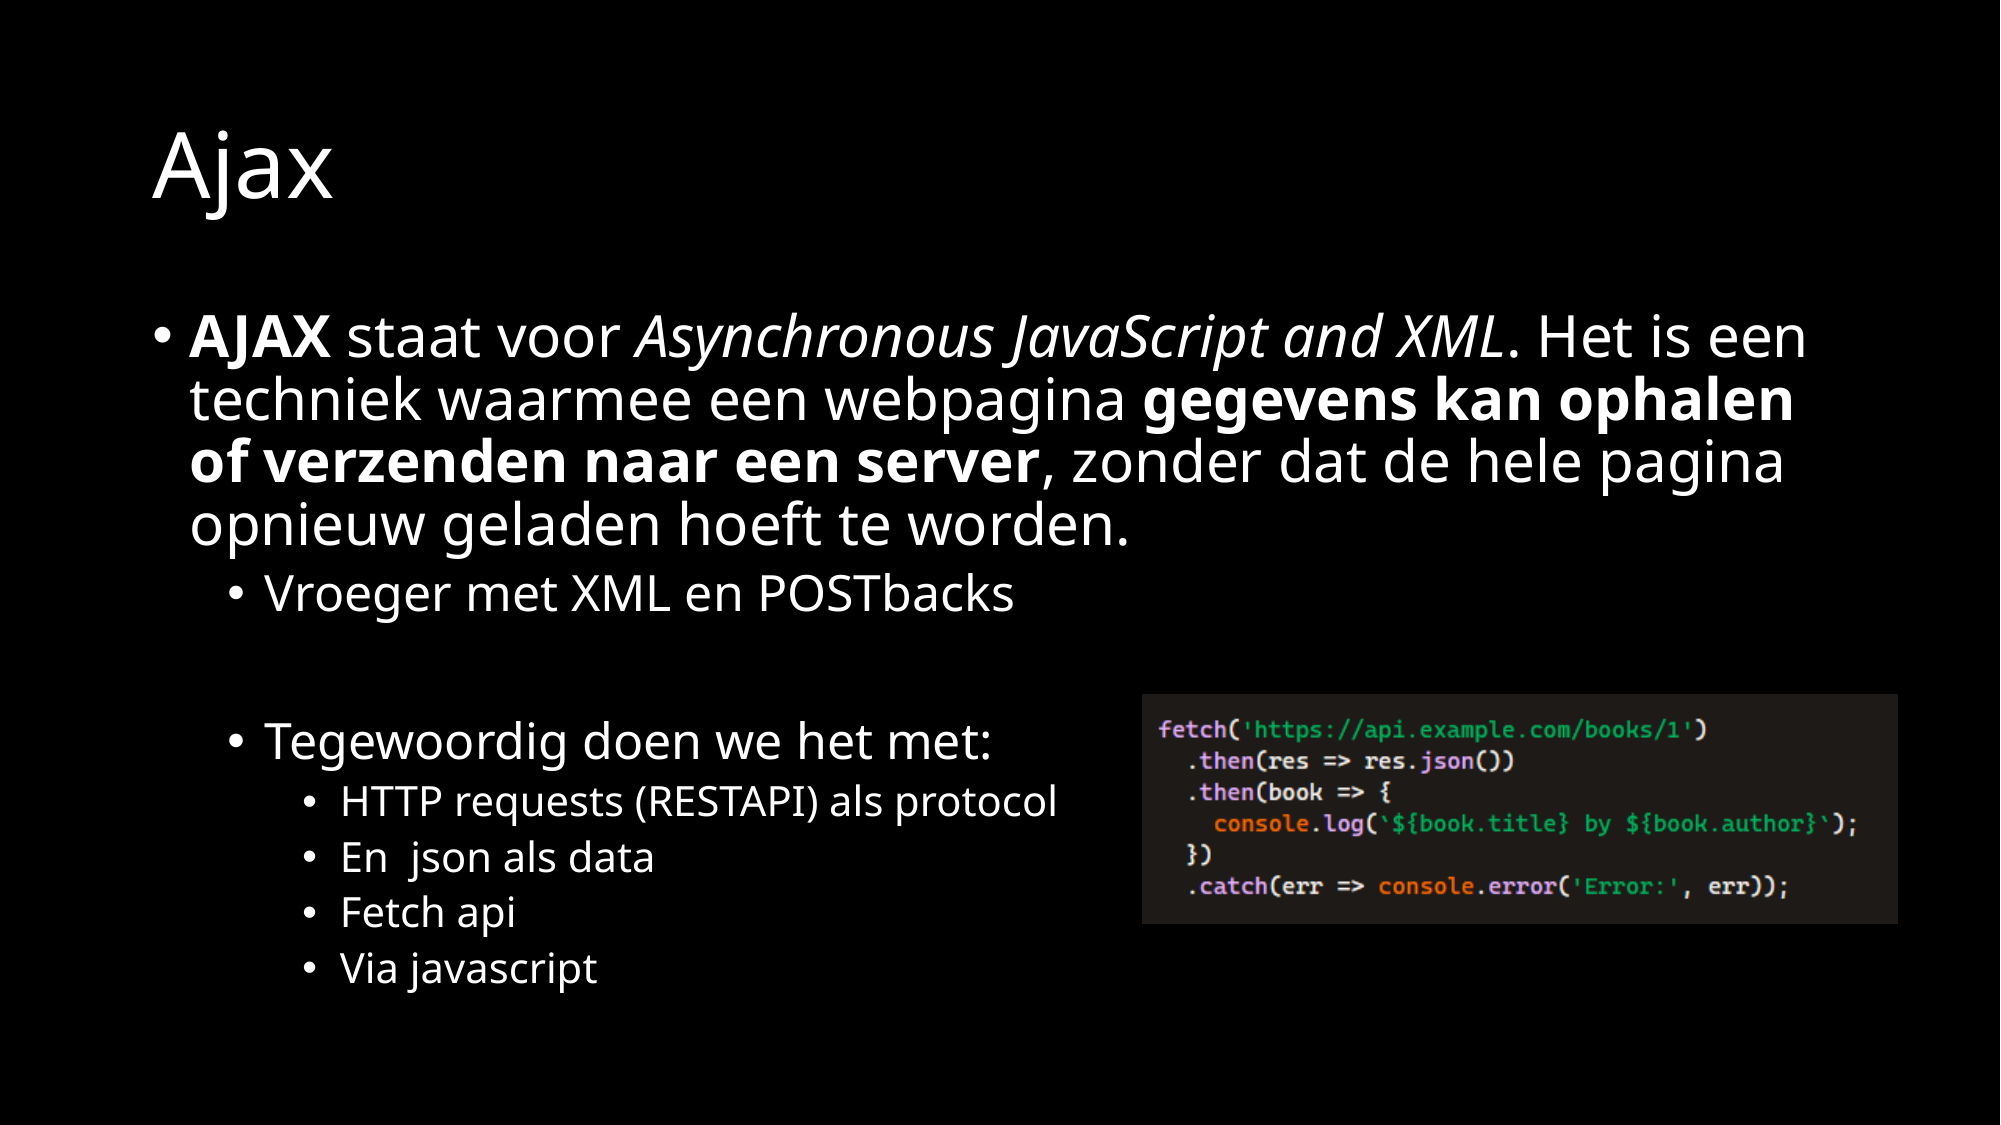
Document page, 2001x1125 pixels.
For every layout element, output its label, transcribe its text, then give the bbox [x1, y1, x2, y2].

list AJAX staat voor Asynchronous JavaScript and XML. Het is een techniek waarmee een webpagina gegevens kan ophalen of verzenden naar een server, zonder dat de hele pagina opnieuw geladen hoeft te worden. Vroeger met XML en POSTbacks Tegewoordig doen we het met: HTTP requests (RESTAPI) als protocol En json als data Fetch api Via javascript [137, 299, 1863, 1014]
picture [1141, 693, 1898, 925]
title Ajax [137, 59, 1863, 278]
